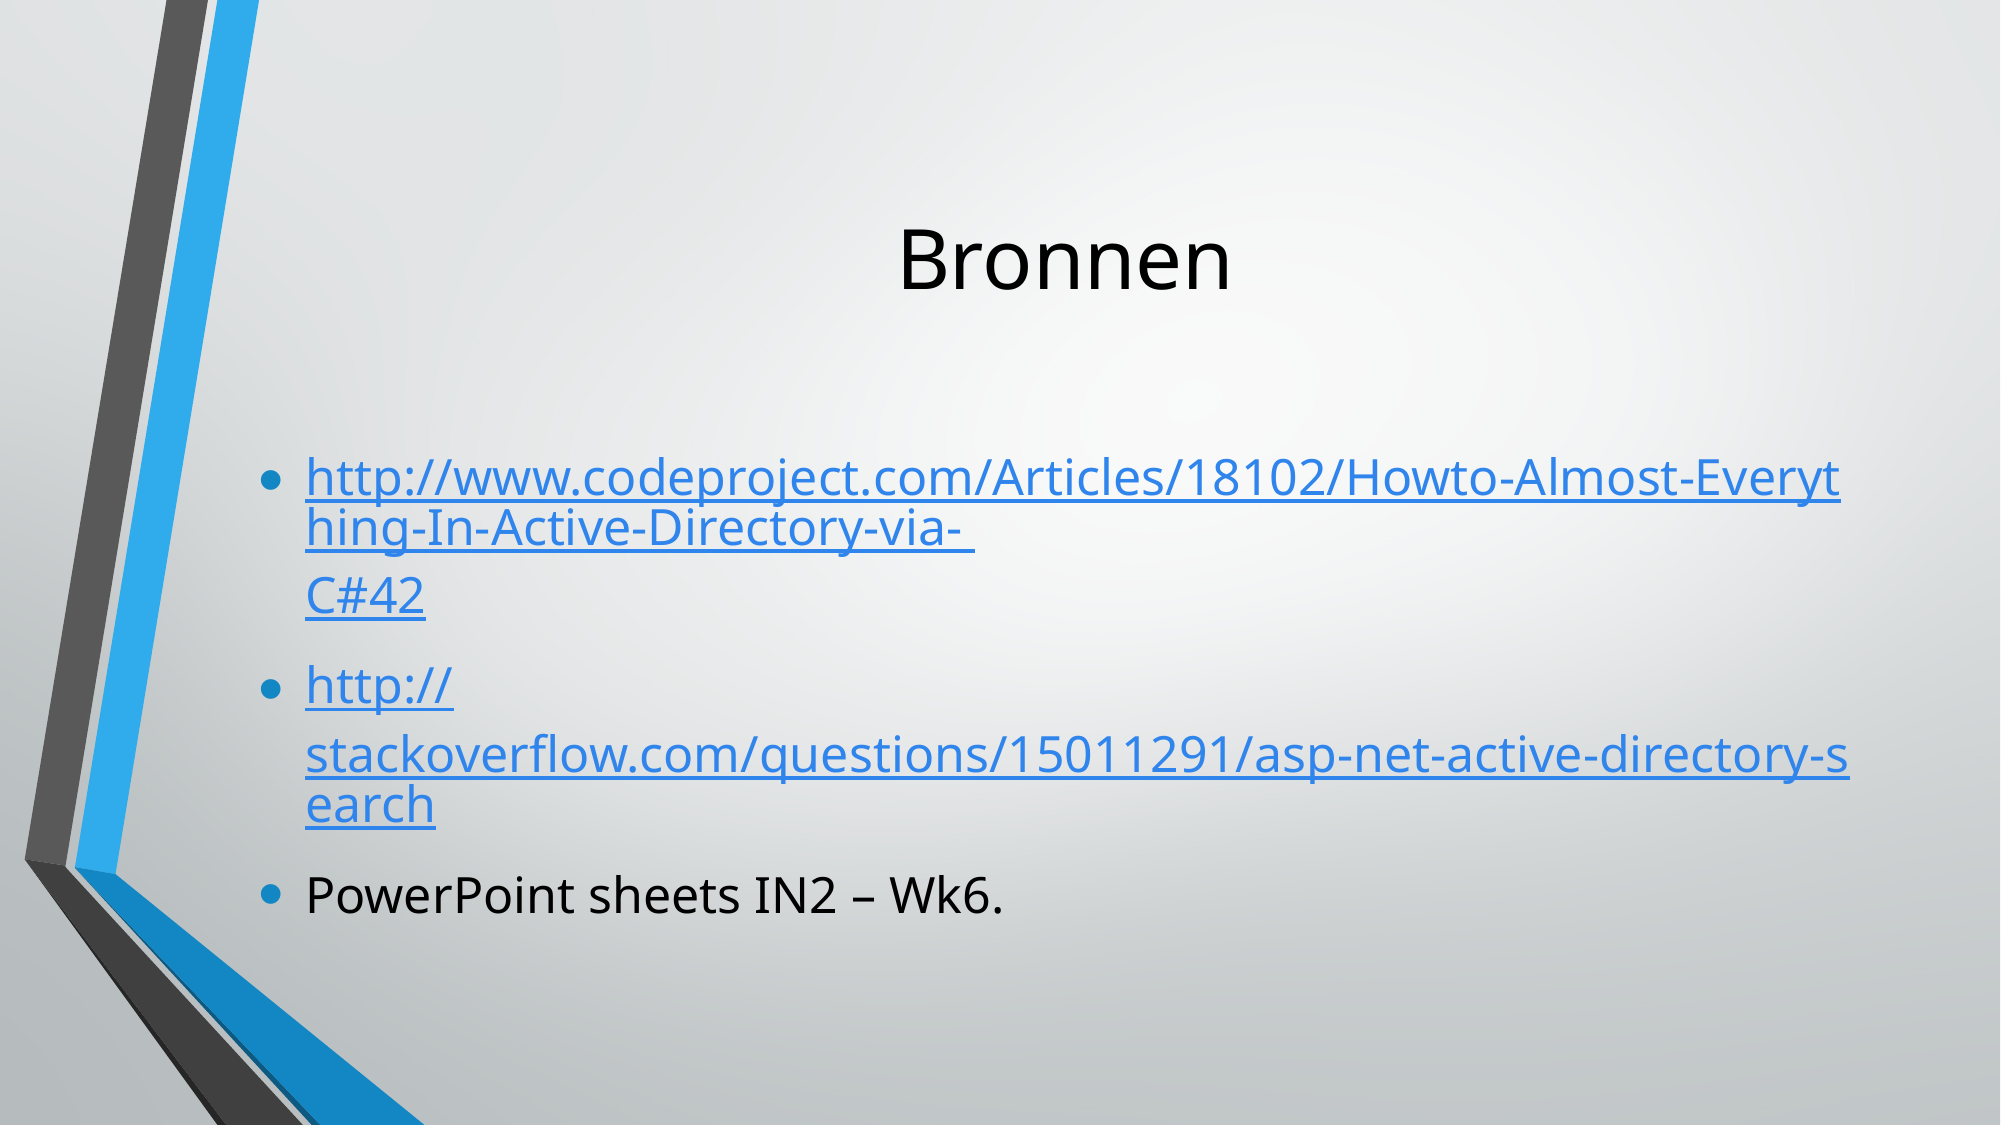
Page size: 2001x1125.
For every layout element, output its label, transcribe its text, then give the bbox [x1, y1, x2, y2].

list http://www.codeproject.com/Articles/18102/Howto-Almost-Everything-In-Active-Directory-via- C#42 http://stackoverflow.com/questions/15011291/asp-net-active-directory-search PowerPoint sheets IN2 – Wk6. [243, 437, 1887, 950]
title Bronnen [243, 112, 1887, 400]
